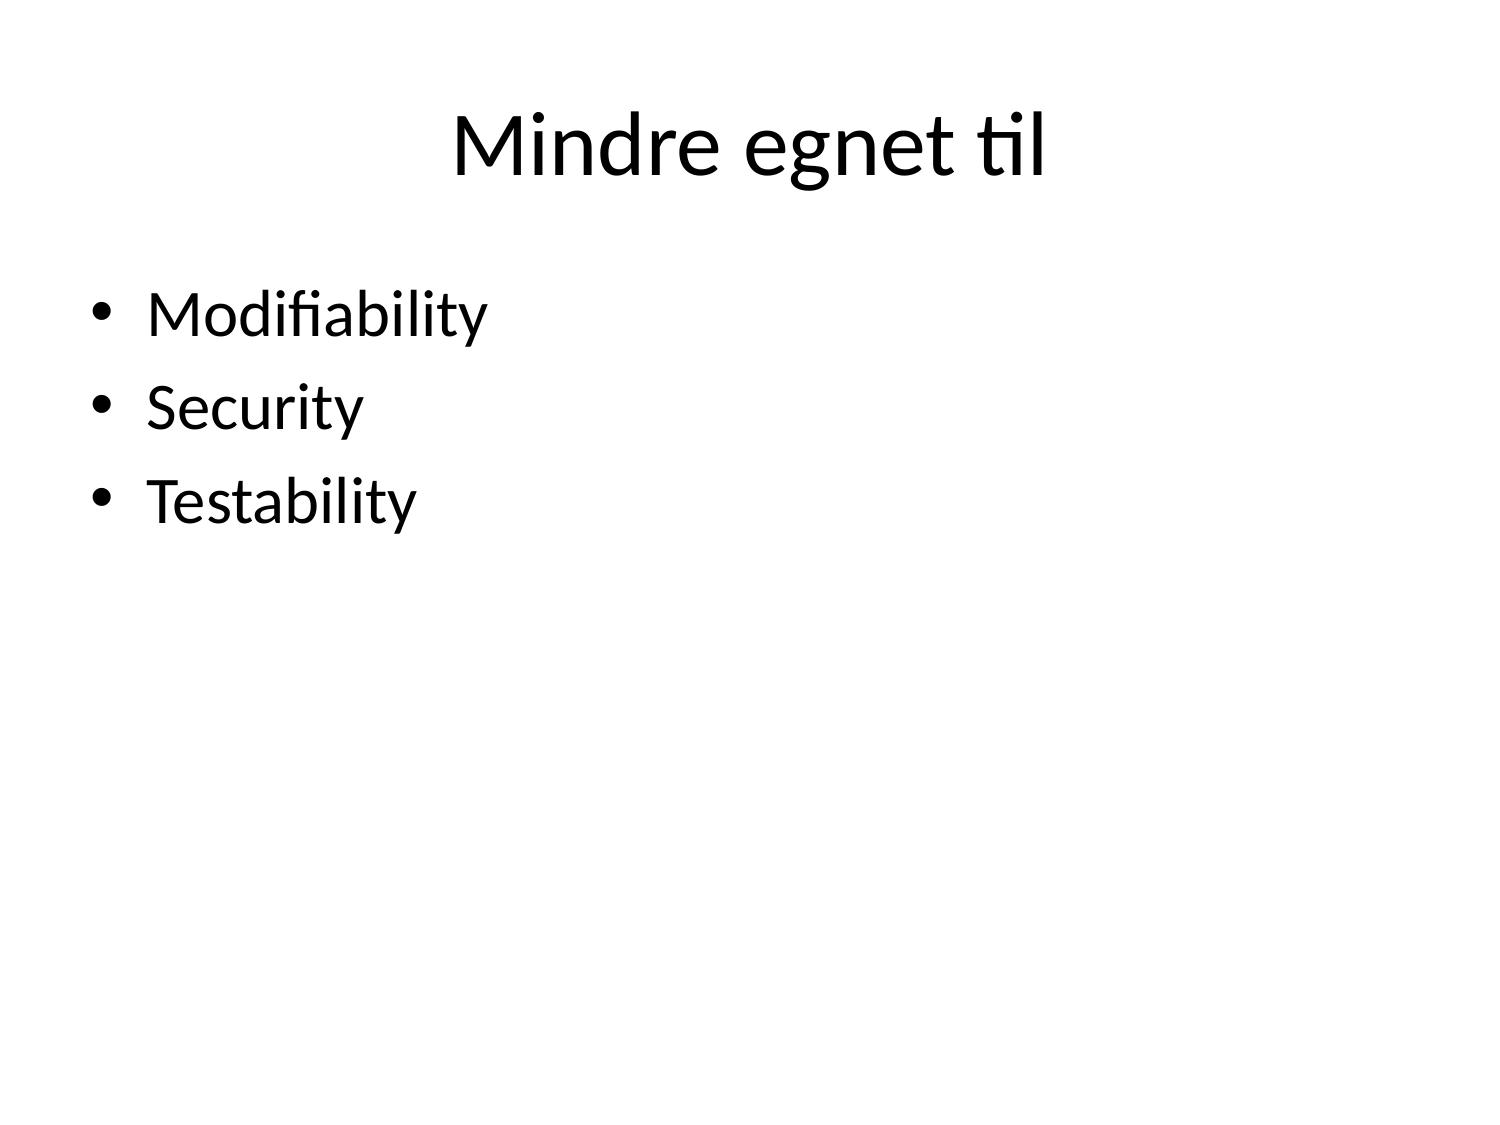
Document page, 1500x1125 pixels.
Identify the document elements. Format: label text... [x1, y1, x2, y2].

list Modifiability Security Testability [75, 262, 1425, 1005]
title Mindre egnet til [75, 45, 1425, 233]
